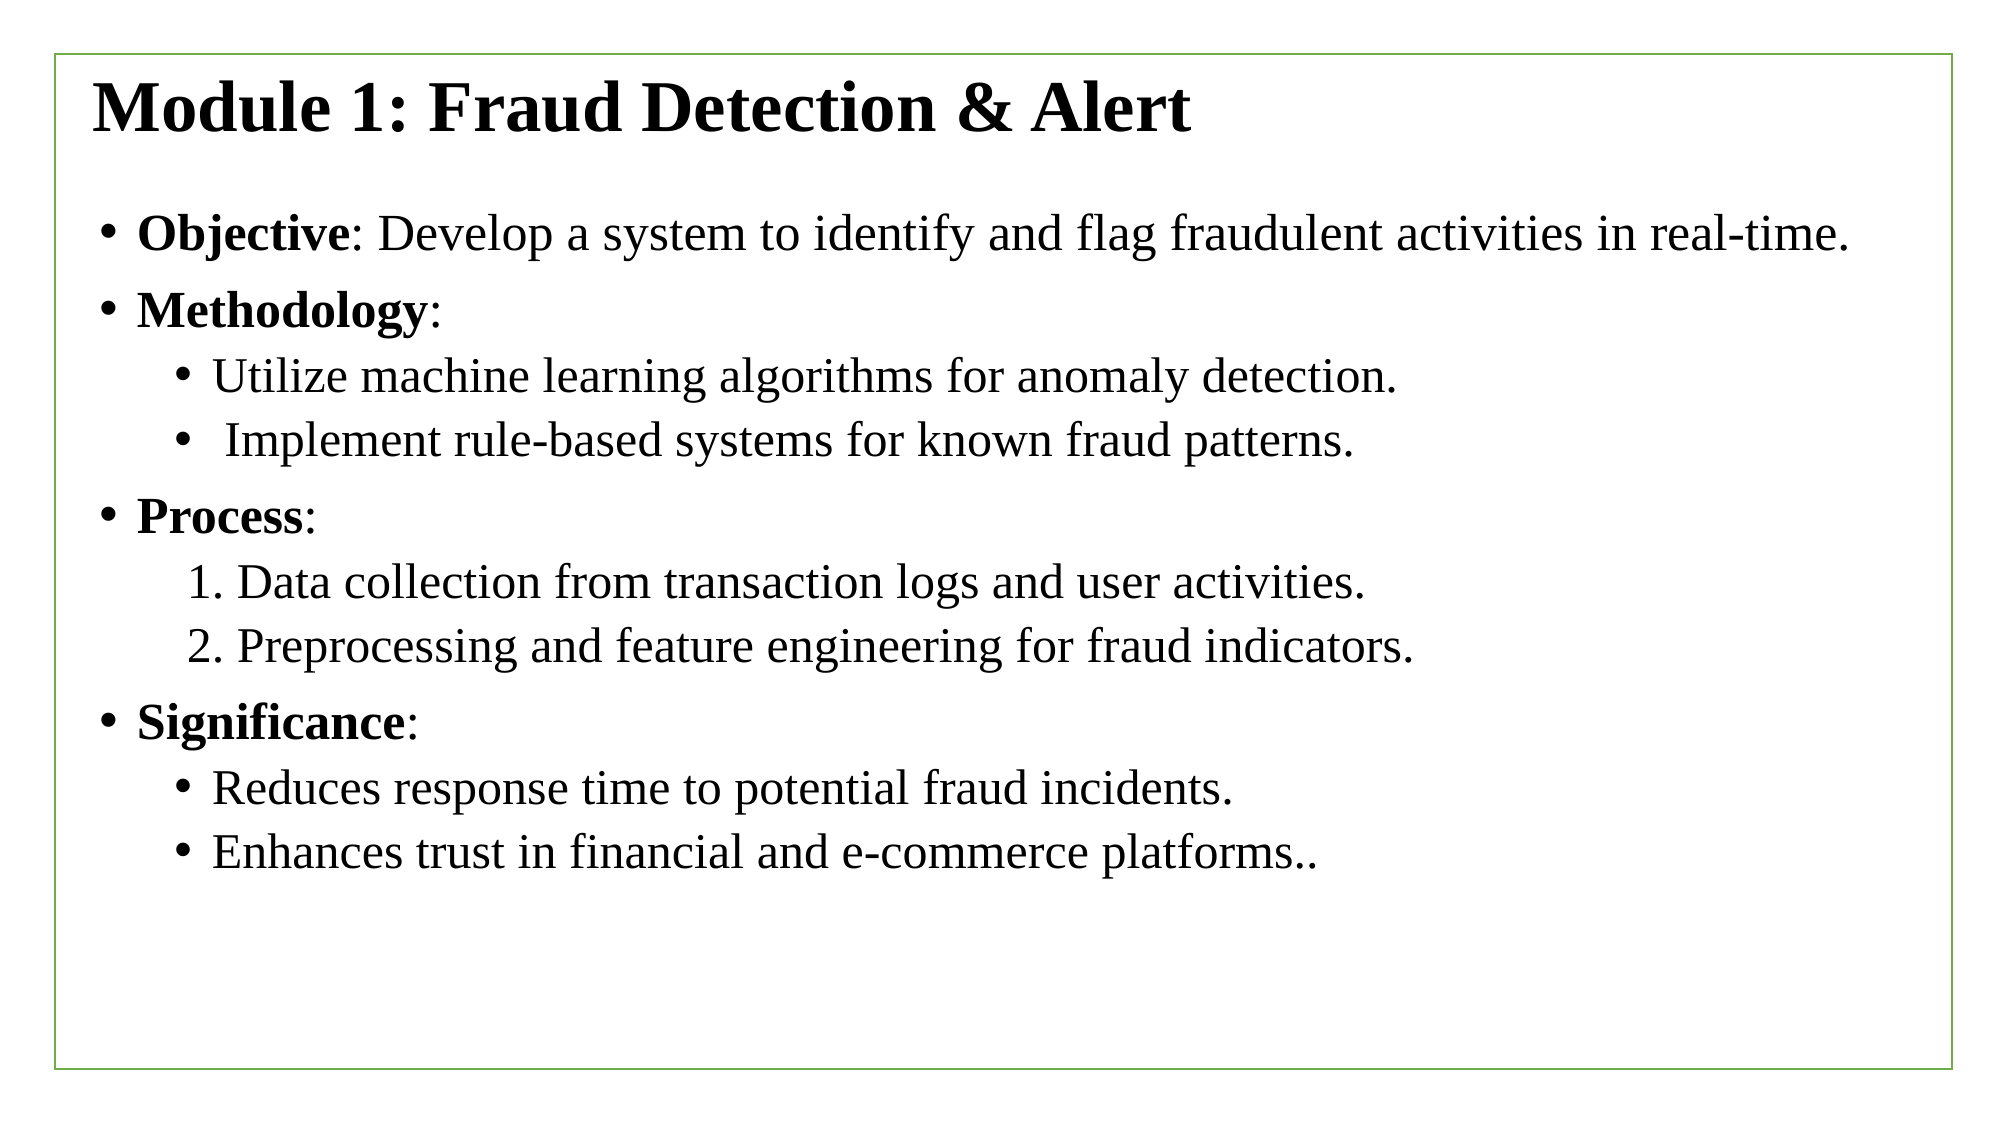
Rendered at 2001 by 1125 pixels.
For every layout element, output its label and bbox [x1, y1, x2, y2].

text_box [54, 53, 1953, 1070]
